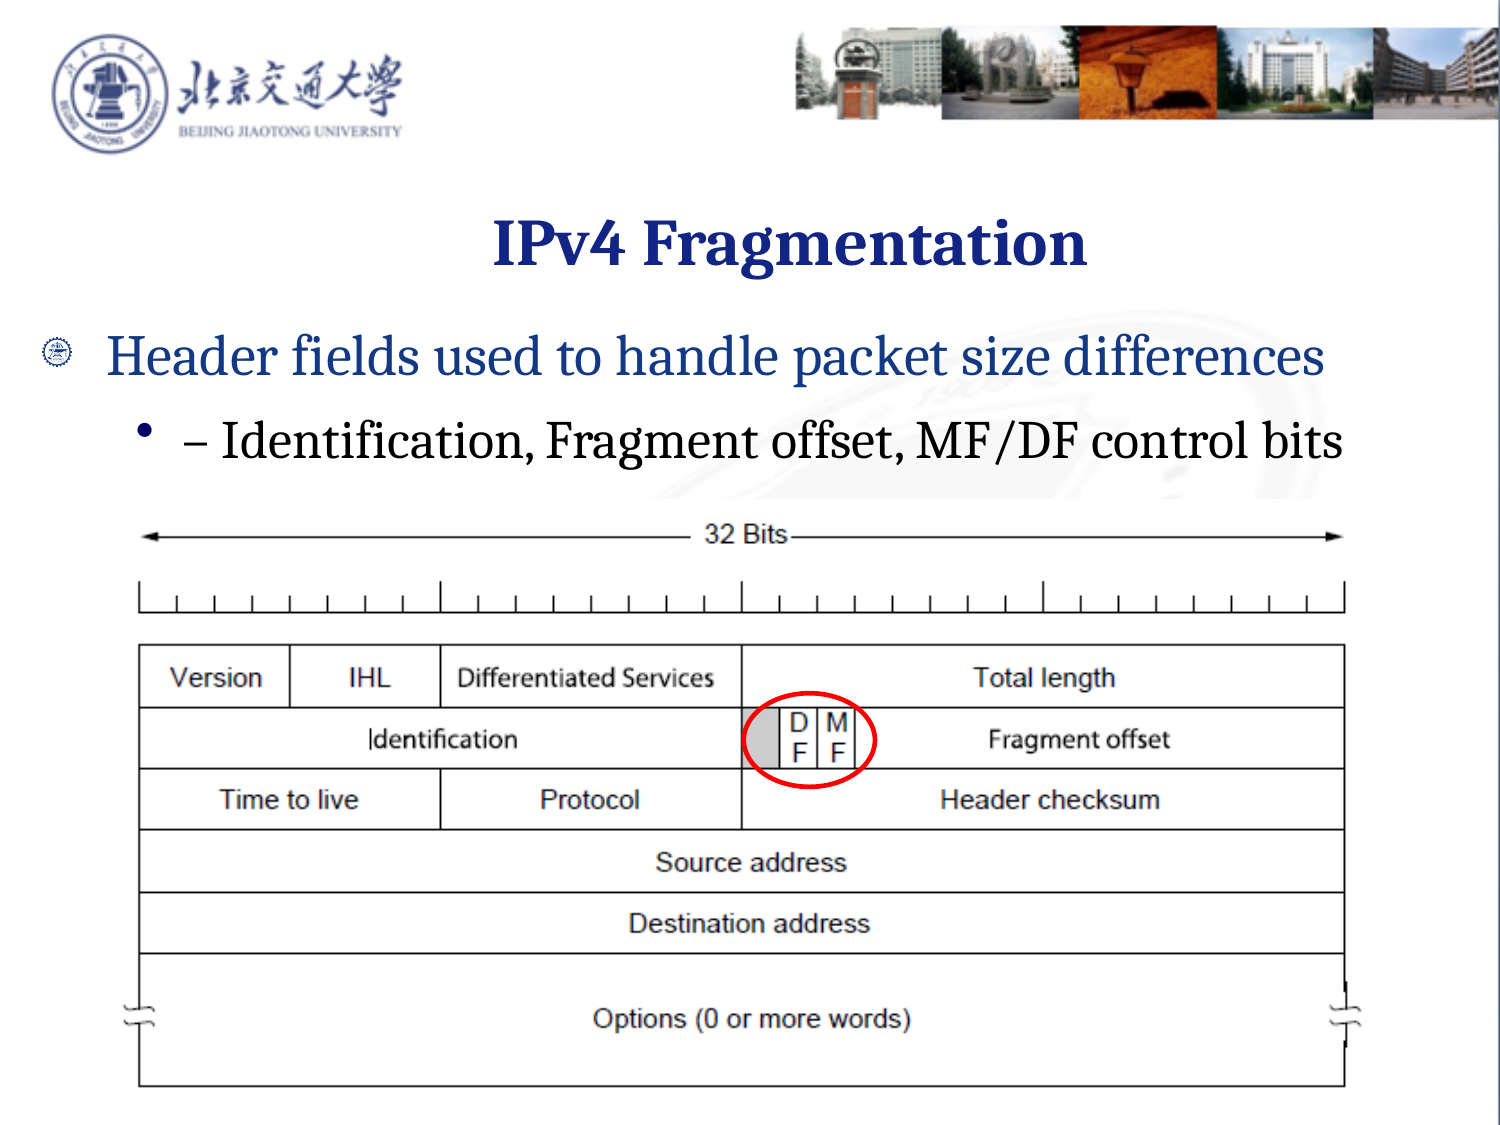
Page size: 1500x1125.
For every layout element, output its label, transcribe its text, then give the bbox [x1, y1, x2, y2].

text_box IPv4 Fragmentation [431, 191, 1150, 287]
text_box Header fields used to handle packet size differences – Identification, Fragment offset, MF/DF control bits [17, 302, 1445, 1015]
picture [0, 0, 1500, 1125]
